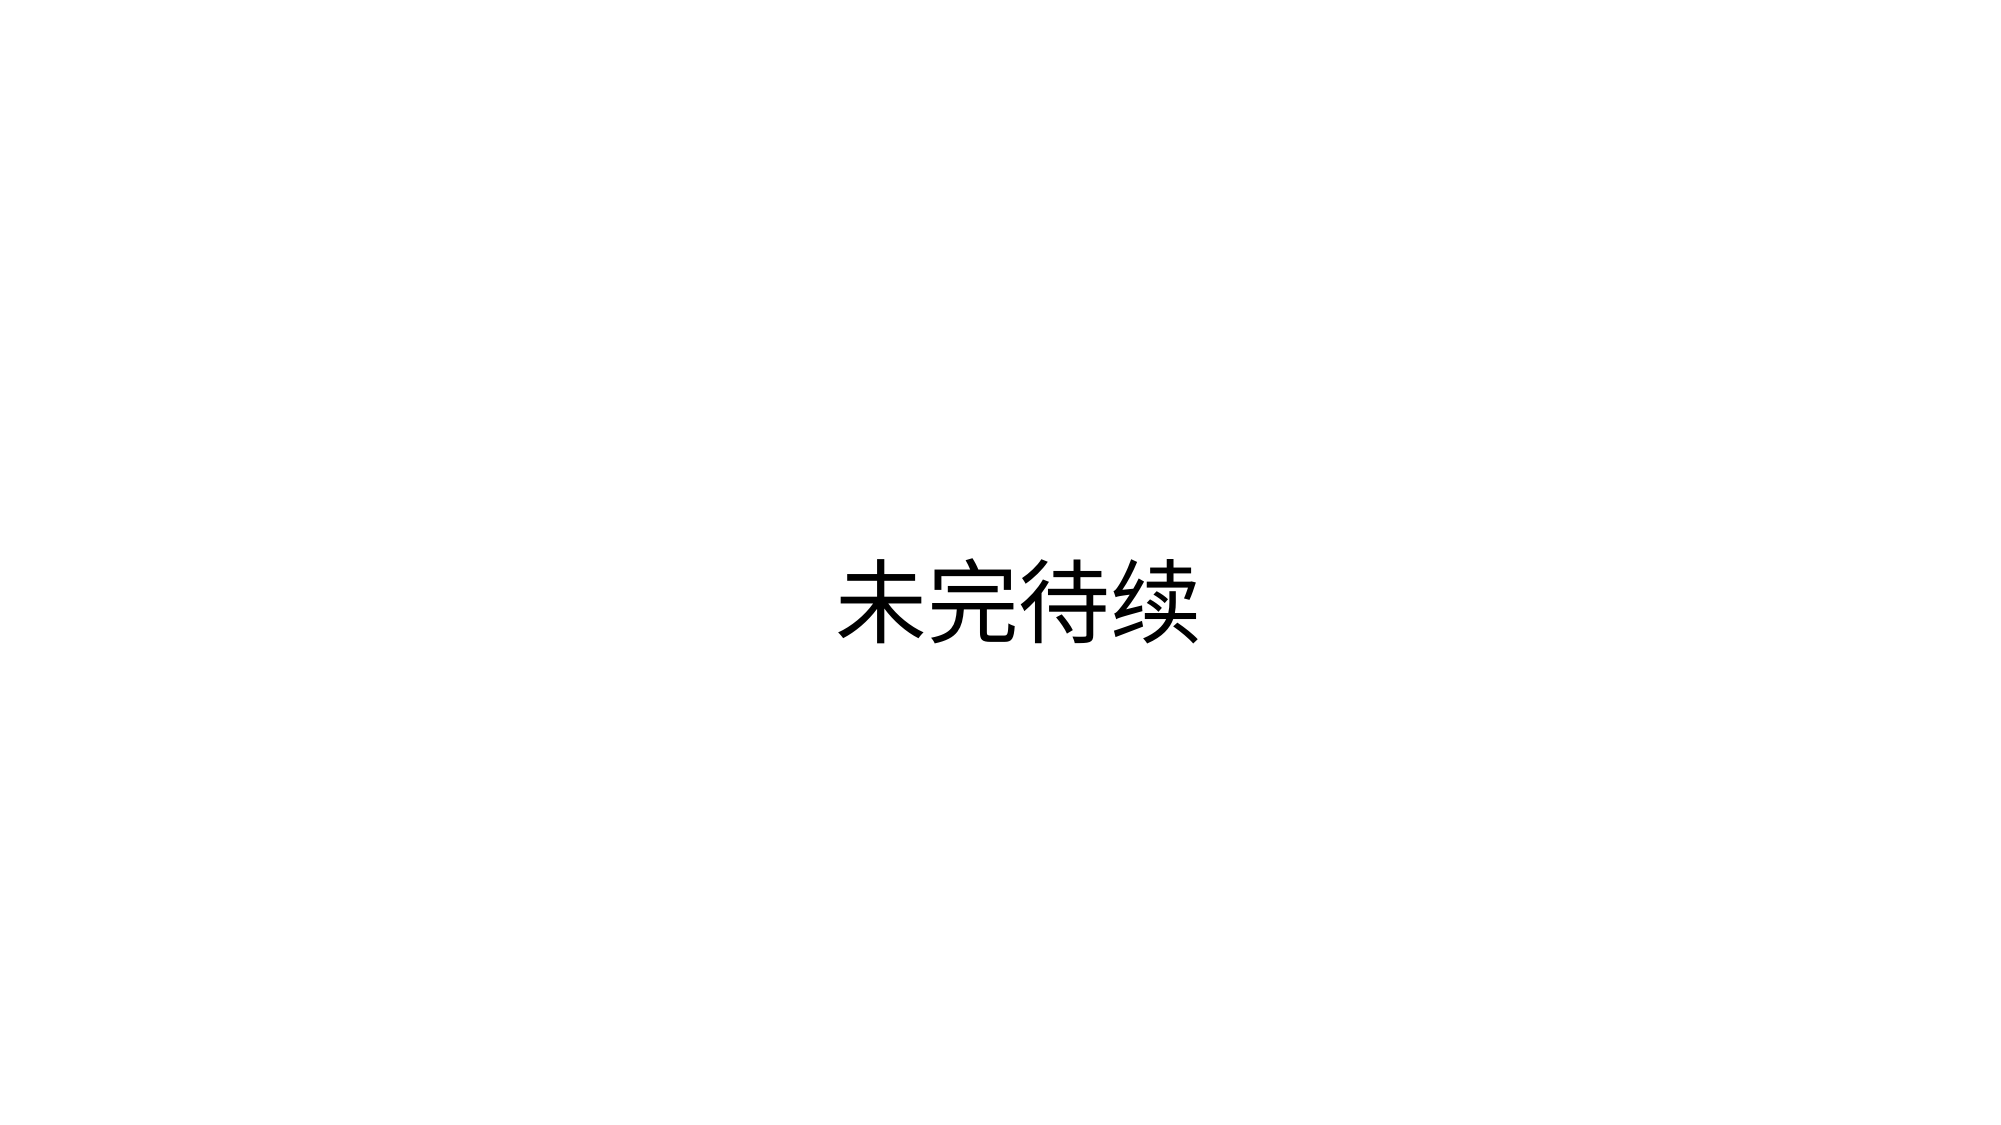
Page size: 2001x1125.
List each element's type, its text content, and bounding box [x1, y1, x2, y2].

title 未完待续 [156, 498, 1882, 716]
